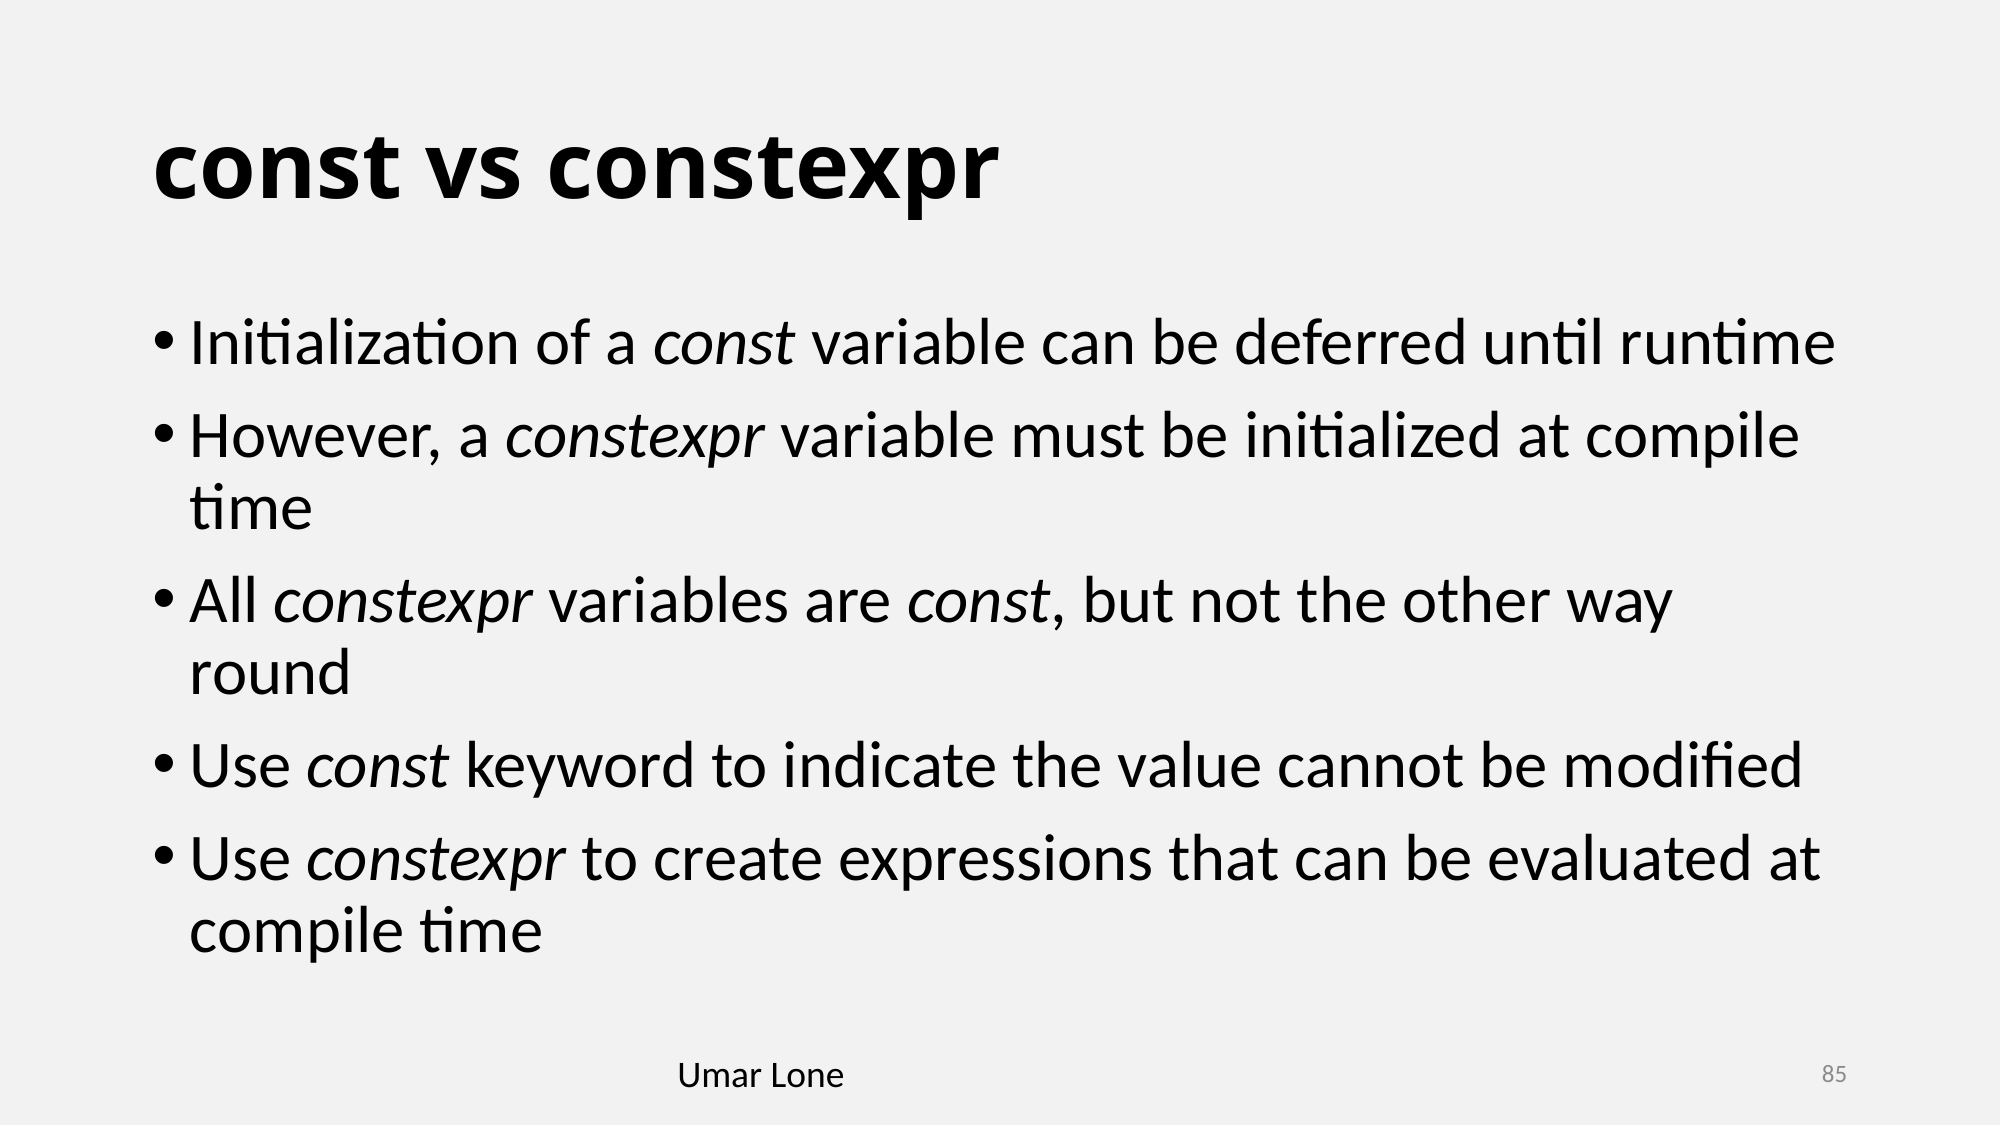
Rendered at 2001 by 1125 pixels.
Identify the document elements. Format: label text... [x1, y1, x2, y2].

list Initialization of a const variable can be deferred until runtime However, a constexpr variable must be initialized at compile time All constexpr variables are const, but not the other way round Use const keyword to indicate the value cannot be modified Use constexpr to create expressions that can be evaluated at compile time [137, 299, 1863, 1014]
title const vs constexpr [137, 59, 1863, 278]
footer Umar Lone [662, 1042, 1338, 1103]
slide_number 85 [1412, 1042, 1863, 1103]
